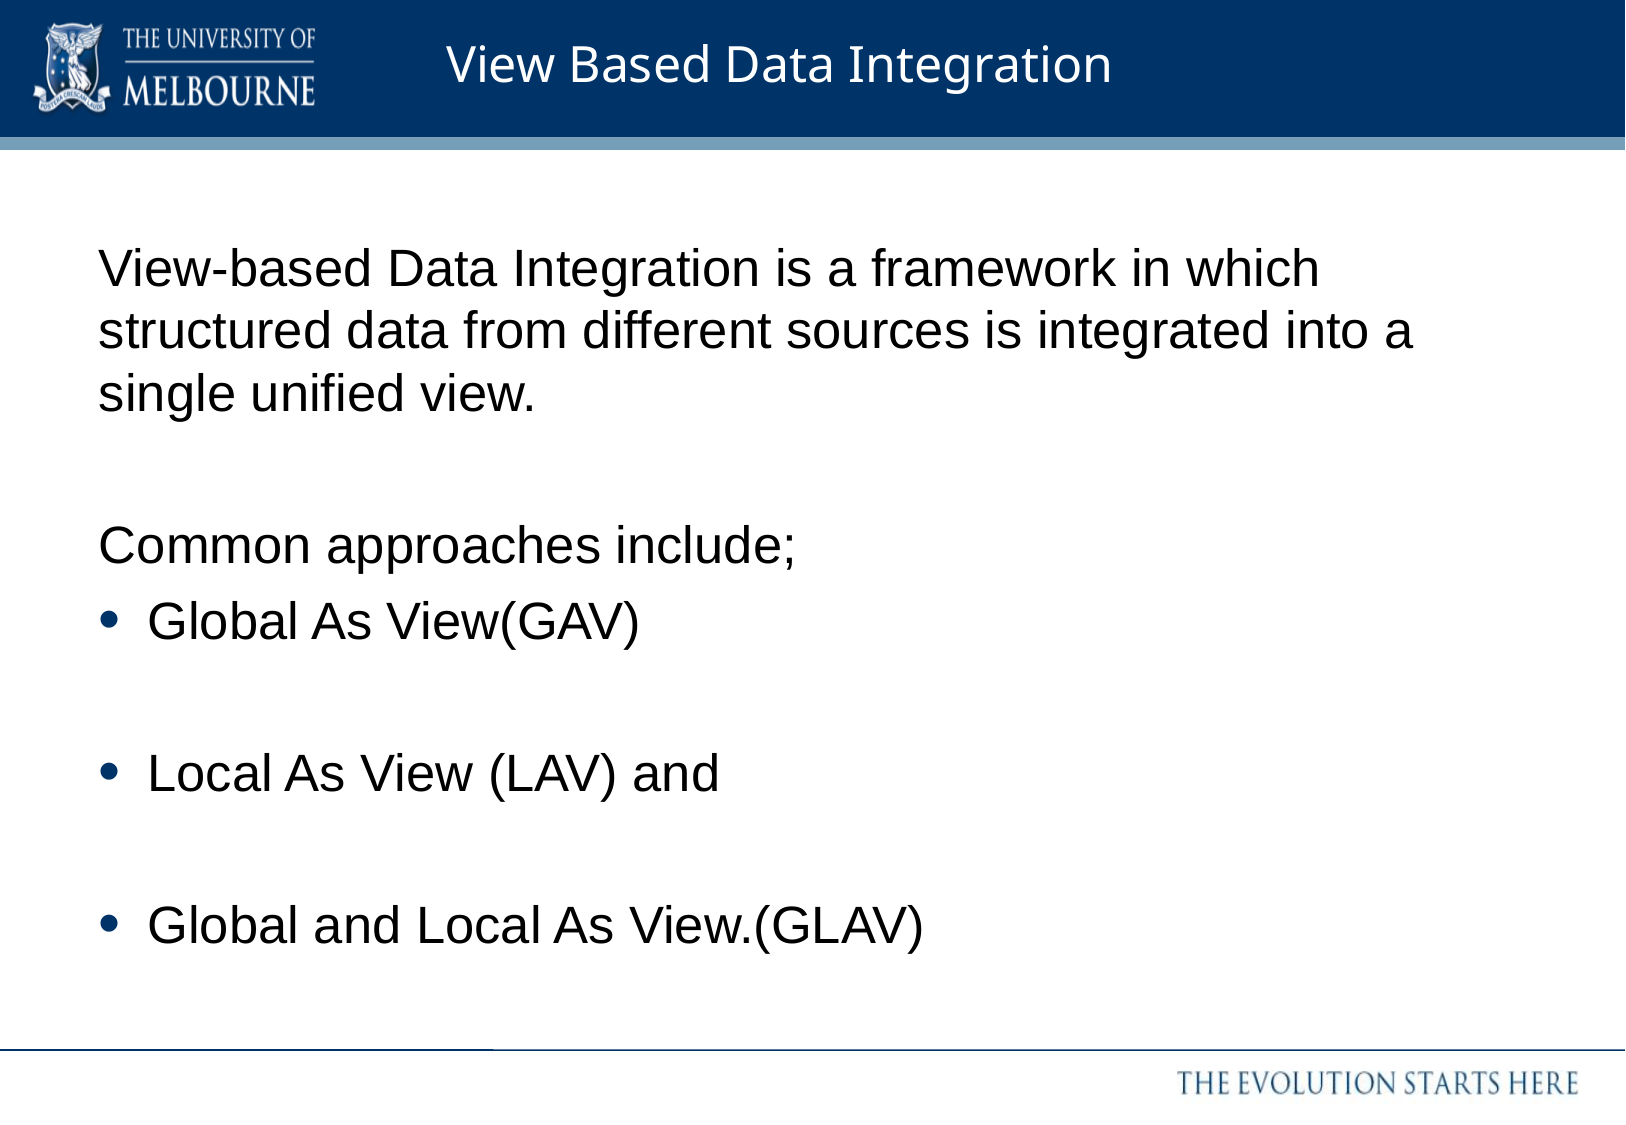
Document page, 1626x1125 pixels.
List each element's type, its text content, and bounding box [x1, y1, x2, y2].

title View Based Data Integration [428, 0, 1598, 125]
picture [27, 17, 318, 122]
list View-based Data Integration is a framework in which structured data from different sources is integrated into a single unified view. Common approaches include; Global As View(GAV) Local As View (LAV) and Global and Local As View.(GLAV) [81, 224, 1544, 968]
picture [1177, 1070, 1585, 1104]
